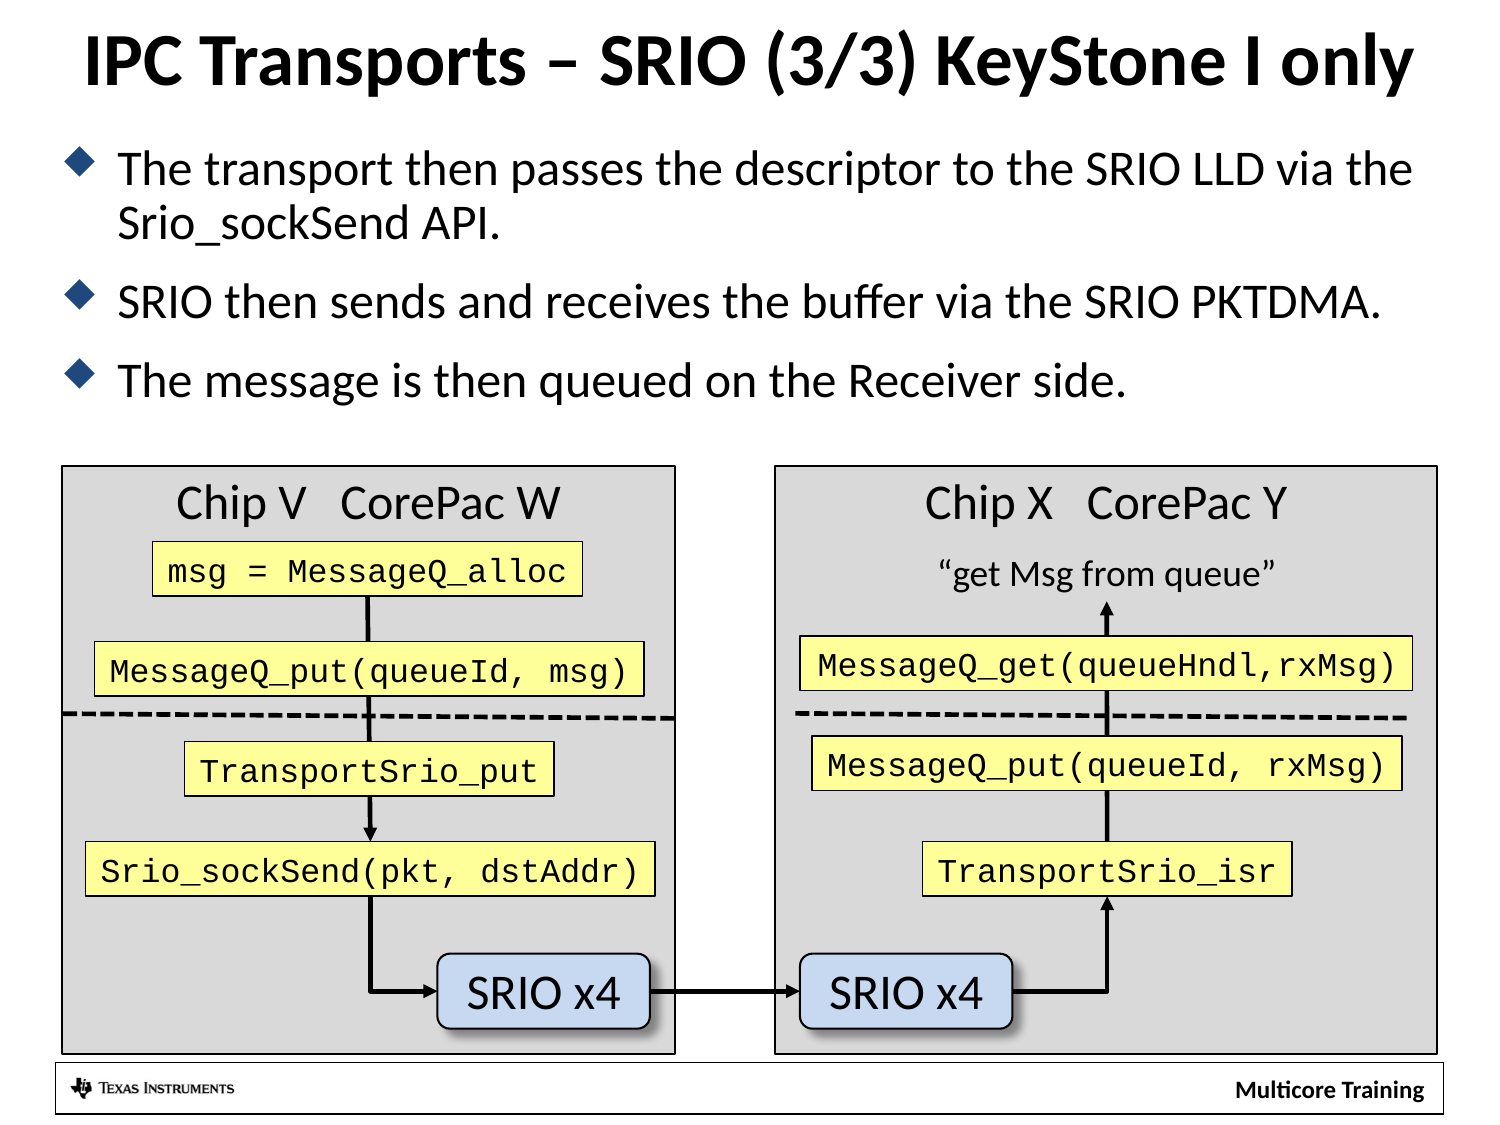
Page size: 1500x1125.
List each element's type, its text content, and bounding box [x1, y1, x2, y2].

text_box SRIO x4 [799, 953, 1013, 1029]
text_box MessageQ_get(queueHndl,rxMsg) [799, 636, 1101, 691]
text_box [367, 596, 371, 712]
text_box Chip X CorePac Y [774, 466, 1438, 1054]
text_box Srio_sockSend(pkt, dstAddr) [85, 841, 656, 897]
text_box MessageQ_put(queueId, rxMsg) [812, 736, 1101, 791]
text_box “get Msg from queue” [921, 541, 1292, 602]
text_box msg = MessageQ_alloc [152, 541, 583, 596]
text_box MessageQ_put(queueId, msg) [94, 641, 362, 697]
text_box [795, 713, 1410, 719]
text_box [1012, 896, 1108, 992]
text_box SRIO x4 [437, 953, 650, 1029]
text_box Chip V CorePac W [62, 726, 675, 1054]
text_box TransportSrio_put [375, 741, 554, 797]
text_box MessageQ_put(queueId, rxMsg) [1113, 736, 1402, 791]
title IPC Transports – SRIO (3/3) KeyStone I only [0, 0, 1500, 117]
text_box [356, 910, 452, 978]
text_box TransportSrio_isr [922, 841, 1293, 897]
text_box MessageQ_put(queueId, msg) [375, 641, 645, 697]
text_box MessageQ_get(queueHndl,rxMsg) [1113, 636, 1413, 691]
picture [59, 1066, 245, 1110]
text_box Chip V CorePac W [62, 466, 675, 713]
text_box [62, 713, 678, 719]
text_box The transport then passes the descriptor to the SRIO LLD via the Srio_sockSend API. SRIO then sends and receives the buffer via the SRIO PKTDMA. The message is then queued on the Receiver side. [46, 135, 1447, 416]
text_box TransportSrio_put [184, 741, 362, 797]
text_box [367, 727, 371, 842]
